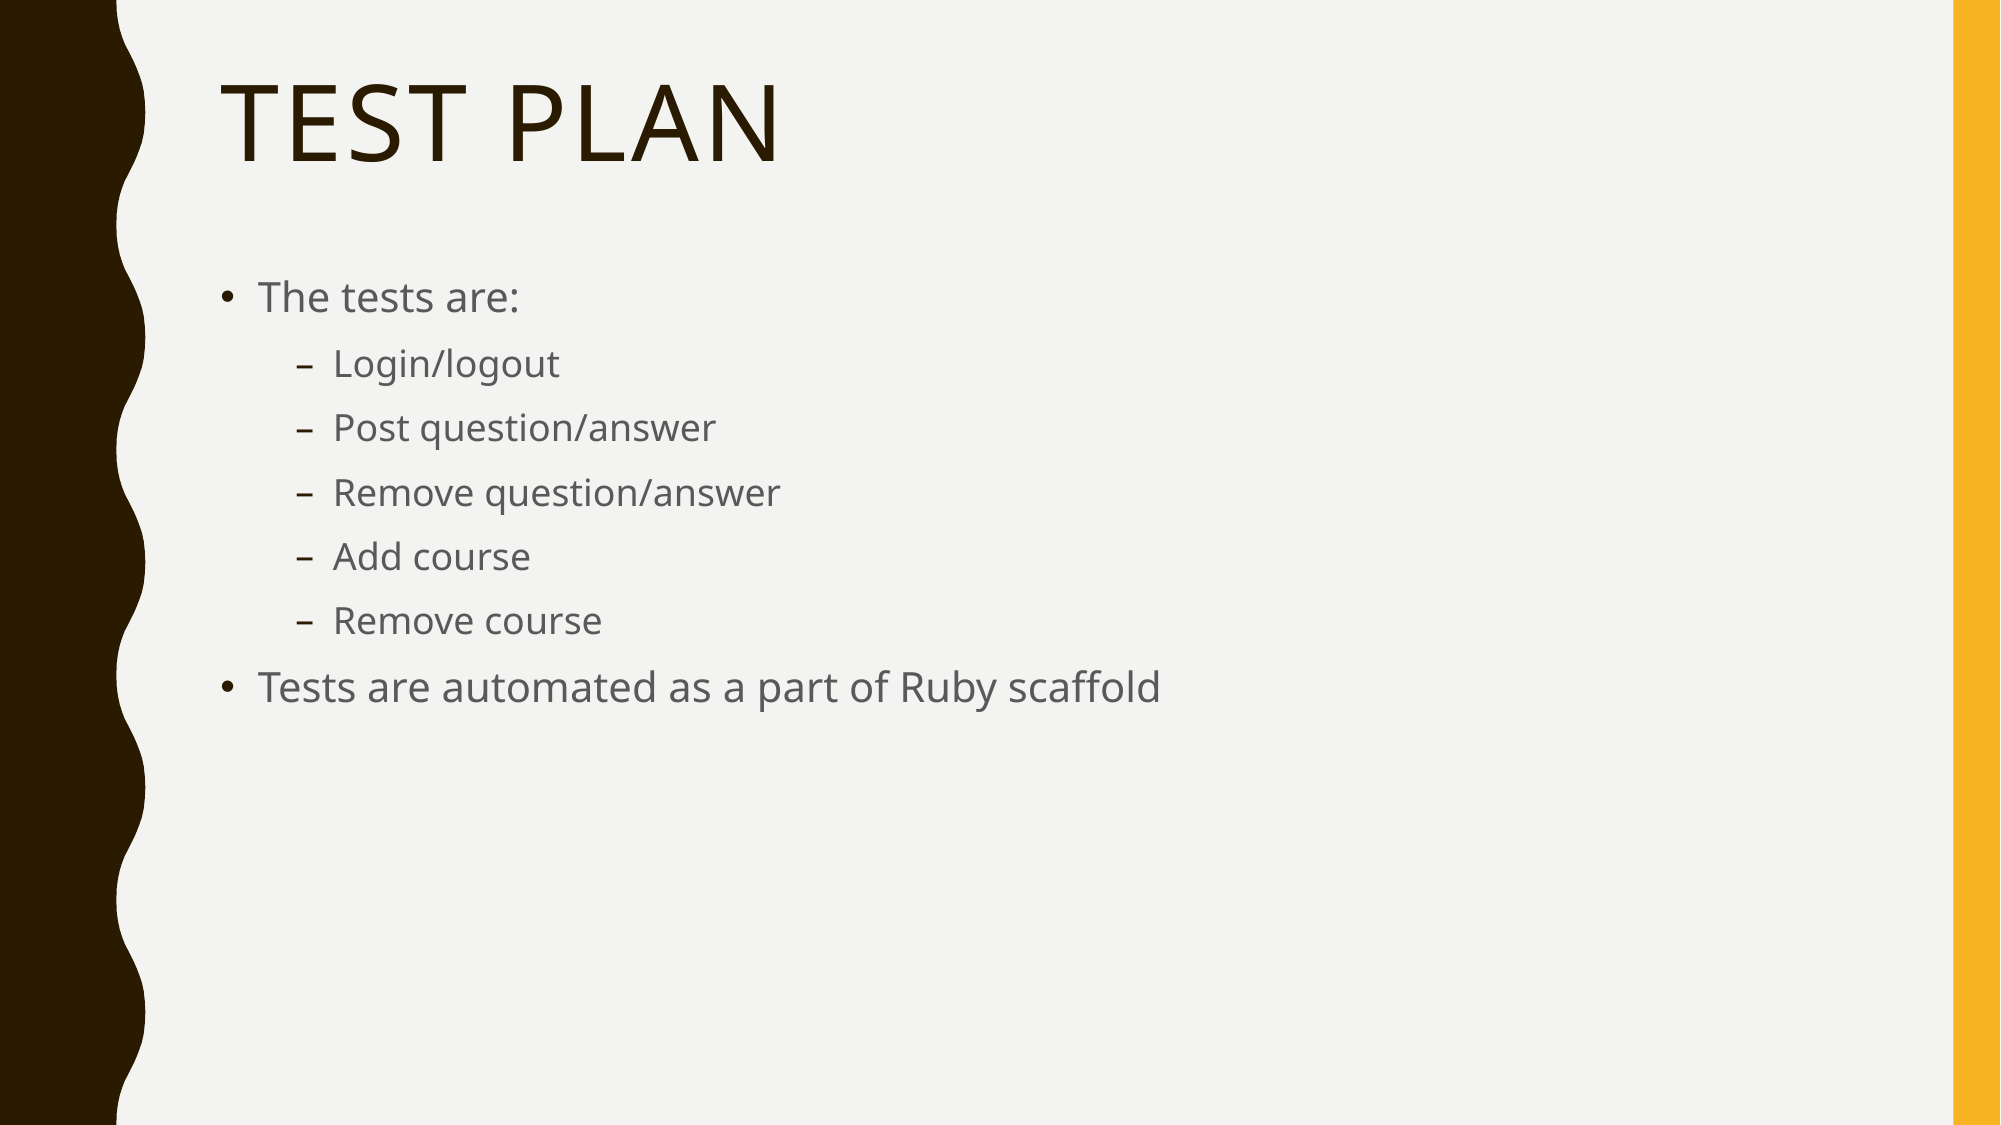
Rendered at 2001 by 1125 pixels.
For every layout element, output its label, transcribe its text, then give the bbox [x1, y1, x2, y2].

list The tests are: Login/logout Post question/answer Remove question/answer Add course Remove course Tests are automated as a part of Ruby scaffold [205, 258, 1875, 1125]
title Test Plan [205, 62, 1875, 258]
